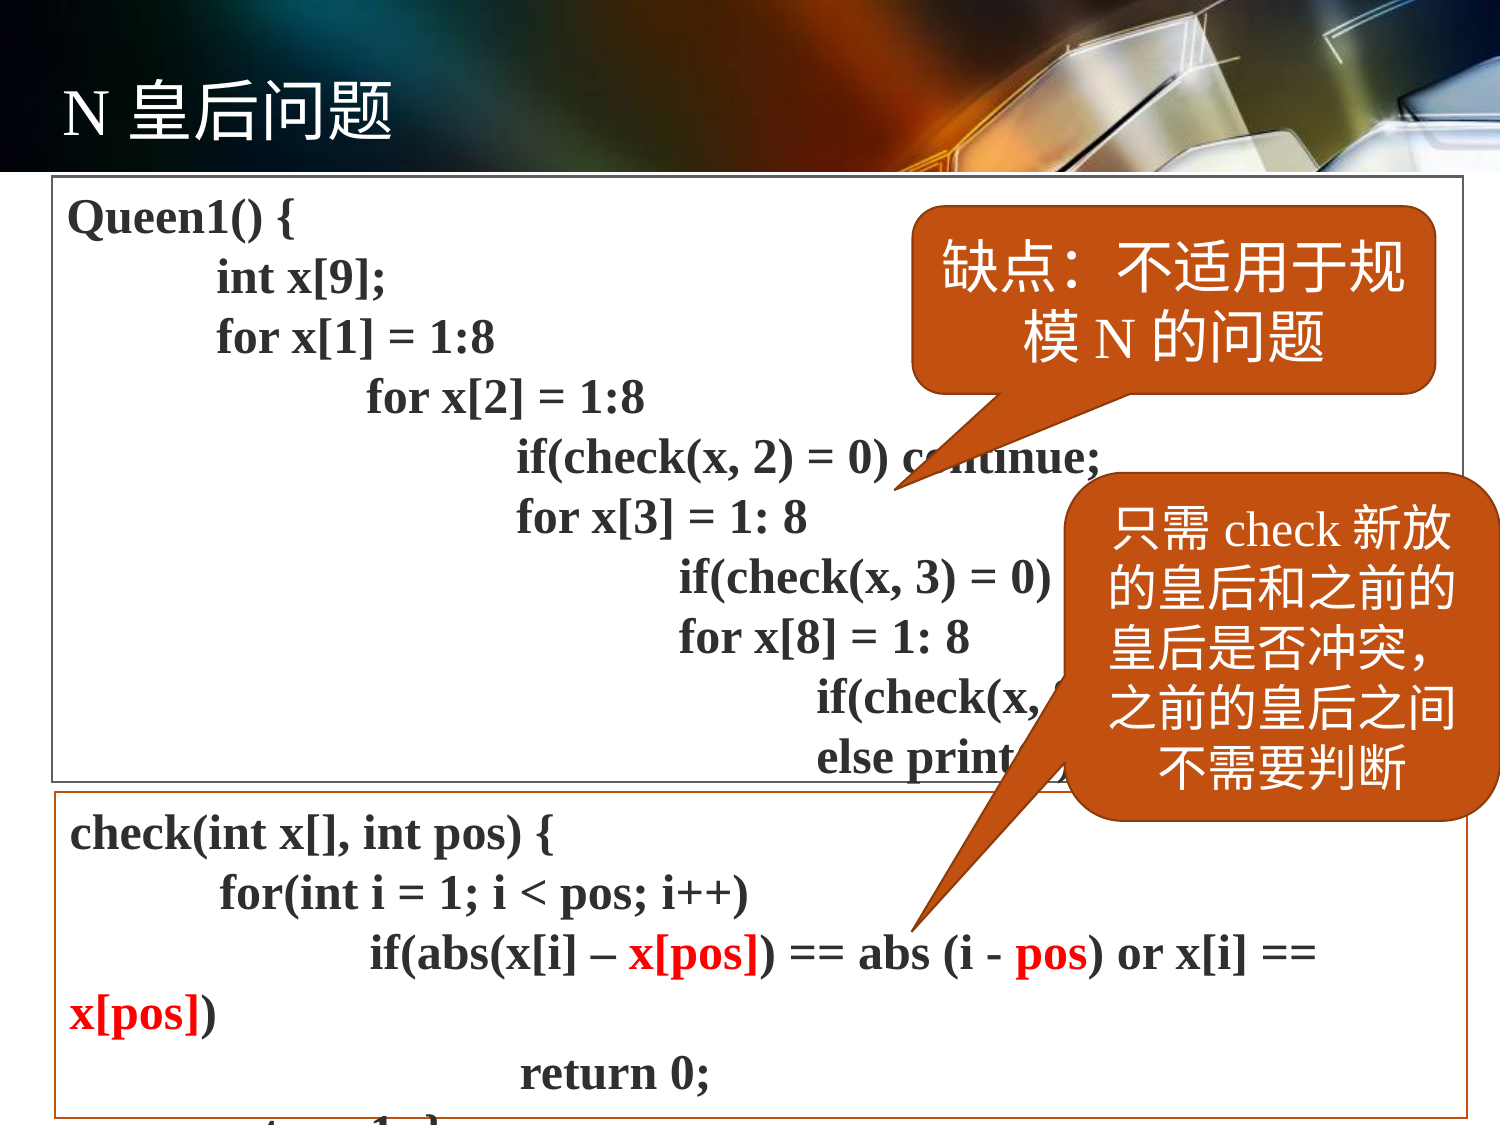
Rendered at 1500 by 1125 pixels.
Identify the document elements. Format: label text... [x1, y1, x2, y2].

text_box Queen1() { int x[9]; for x[1] = 1:8 for x[2] = 1:8 if(check(x, 2) = 0) continue; for x[3] = 1: 8 if(check(x, 3) = 0) continue; for x[8] = 1: 8 if(check(x, 8) = 0) continue; else print(x);} [51, 175, 1464, 783]
text_box N皇后问题 [47, 61, 732, 157]
text_box check(int x[], int pos) { for(int i = 1; i < pos; i++) if(abs(x[i] – x[pos]) == abs (i - pos) or x[i] == x[pos]) return 0; return 1; } [54, 791, 1468, 1119]
picture [0, 0, 1500, 172]
text_box 只需check新放的皇后和之前的皇后是否冲突，之前的皇后之间不需要判断 [910, 471, 1500, 933]
text_box 缺点：不适用于规模N的问题 [893, 205, 1437, 492]
picture [282, 35, 289, 46]
